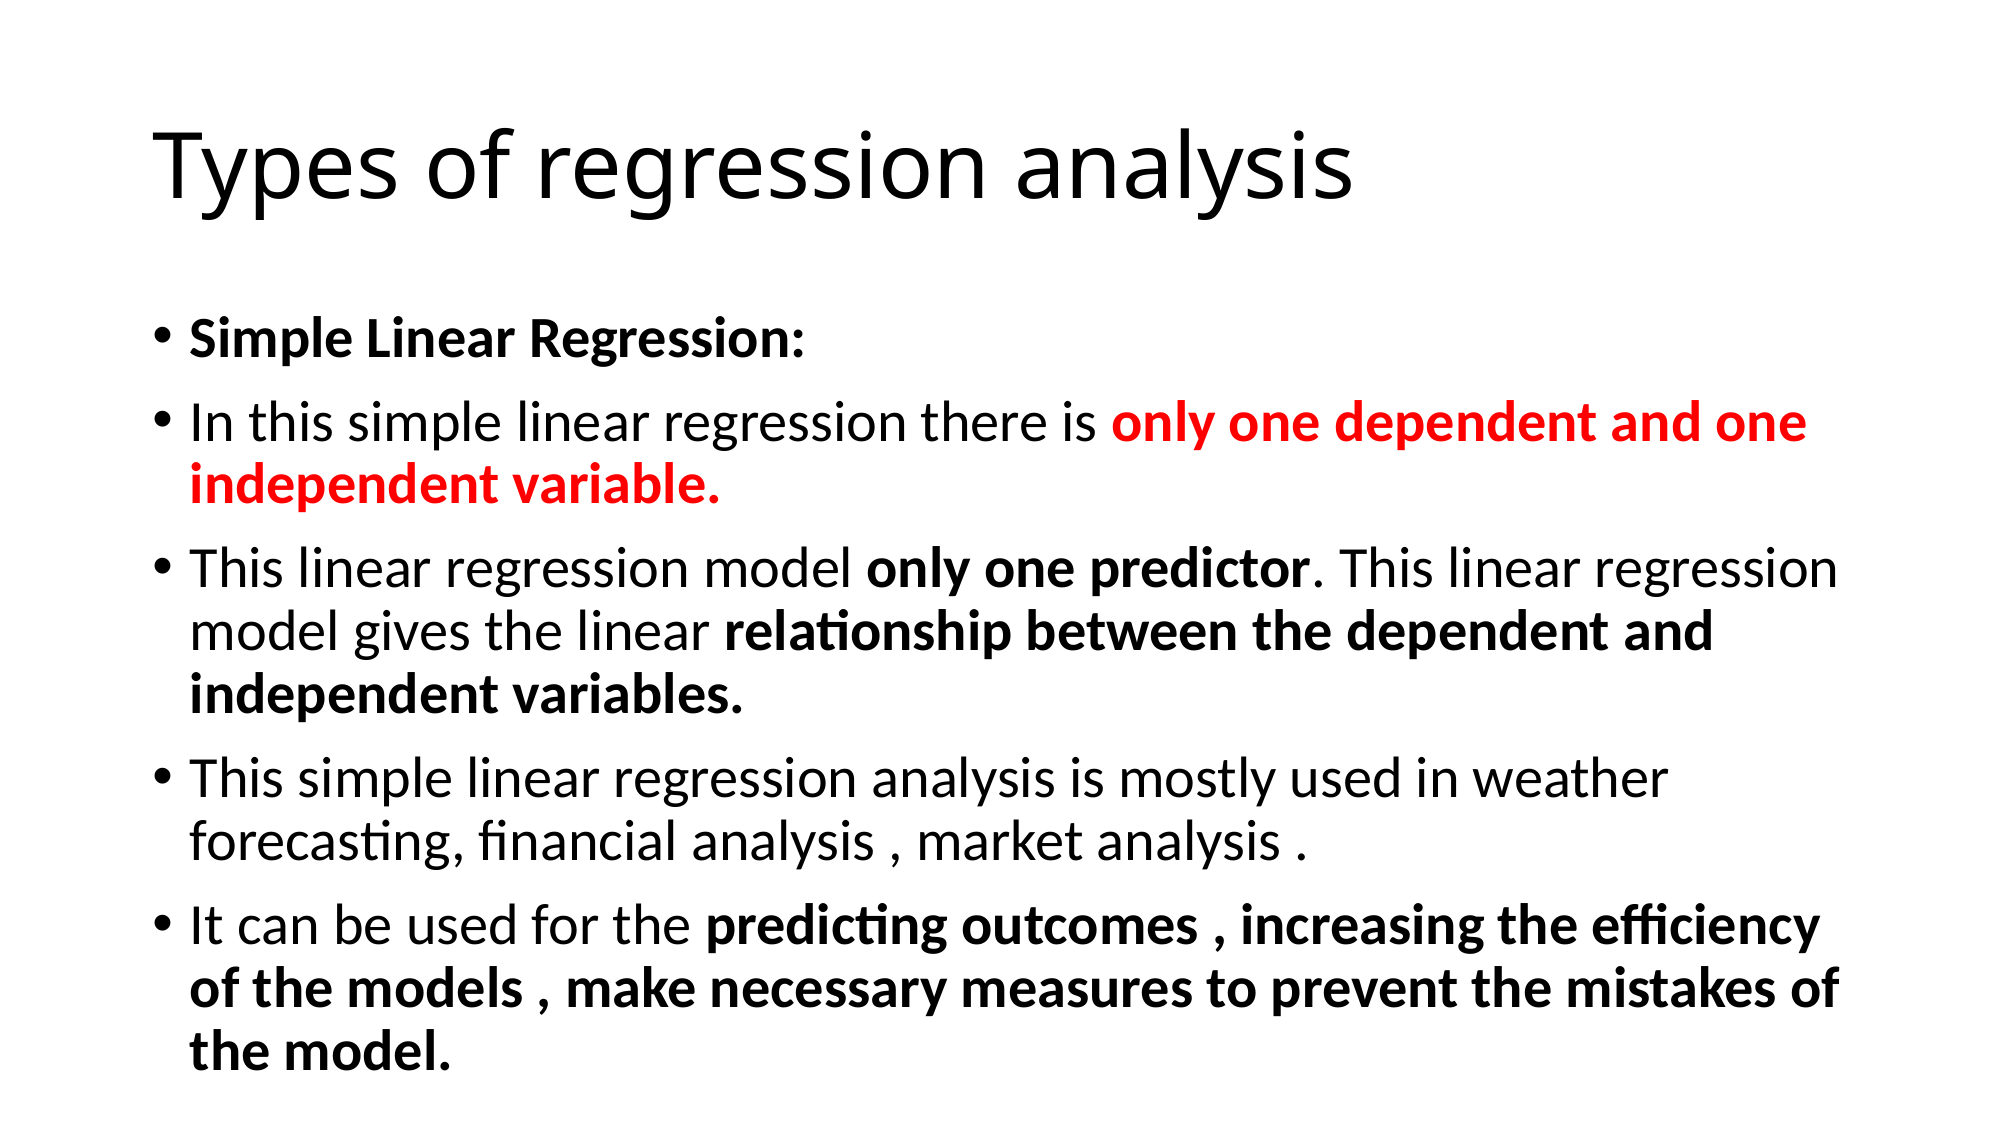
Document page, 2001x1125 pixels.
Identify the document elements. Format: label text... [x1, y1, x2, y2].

title Types of regression analysis [137, 59, 1863, 278]
list Simple Linear Regression: In this simple linear regression there is only one dependent and one independent variable. This linear regression model only one predictor. This linear regression model gives the linear relationship between the dependent and independent variables. This simple linear regression analysis is mostly used in weather forecasting, financial analysis , market analysis . It can be used for the predicting outcomes , increasing the efficiency of the models , make necessary measures to prevent the mistakes of the model. [137, 299, 1863, 1097]
